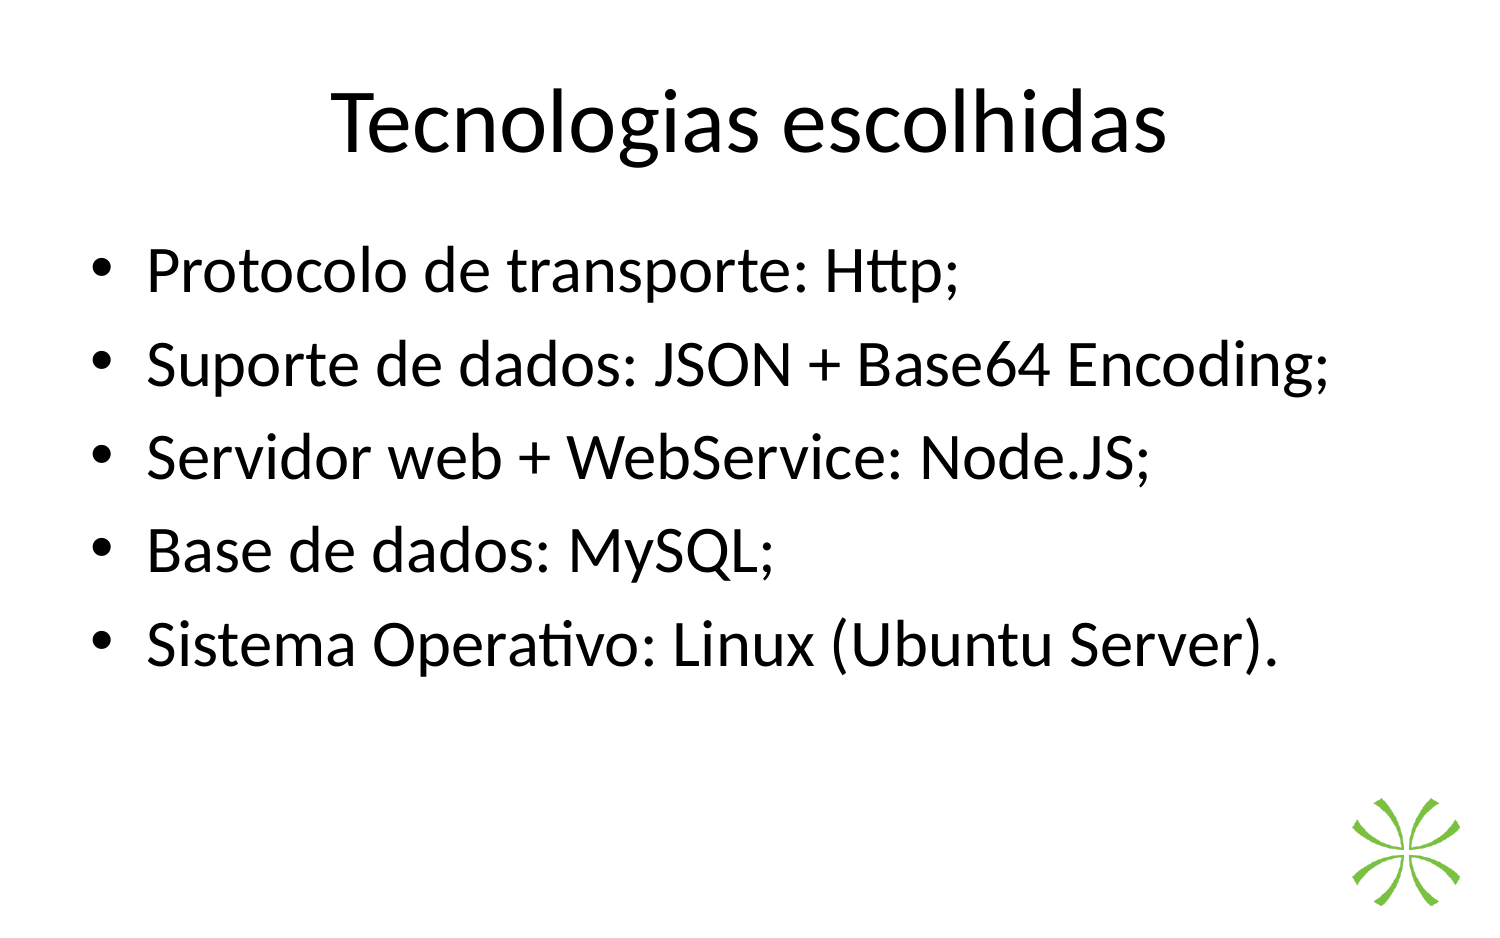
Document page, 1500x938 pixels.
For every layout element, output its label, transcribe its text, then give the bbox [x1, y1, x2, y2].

title Tecnologias escolhidas [75, 37, 1425, 194]
list Protocolo de transporte: Http; Suporte de dados: JSON + Base64 Encoding; Servidor web + WebService: Node.JS; Base de dados: MySQL; Sistema Operativo: Linux (Ubuntu Server). [75, 218, 1425, 838]
picture [1352, 798, 1460, 906]
